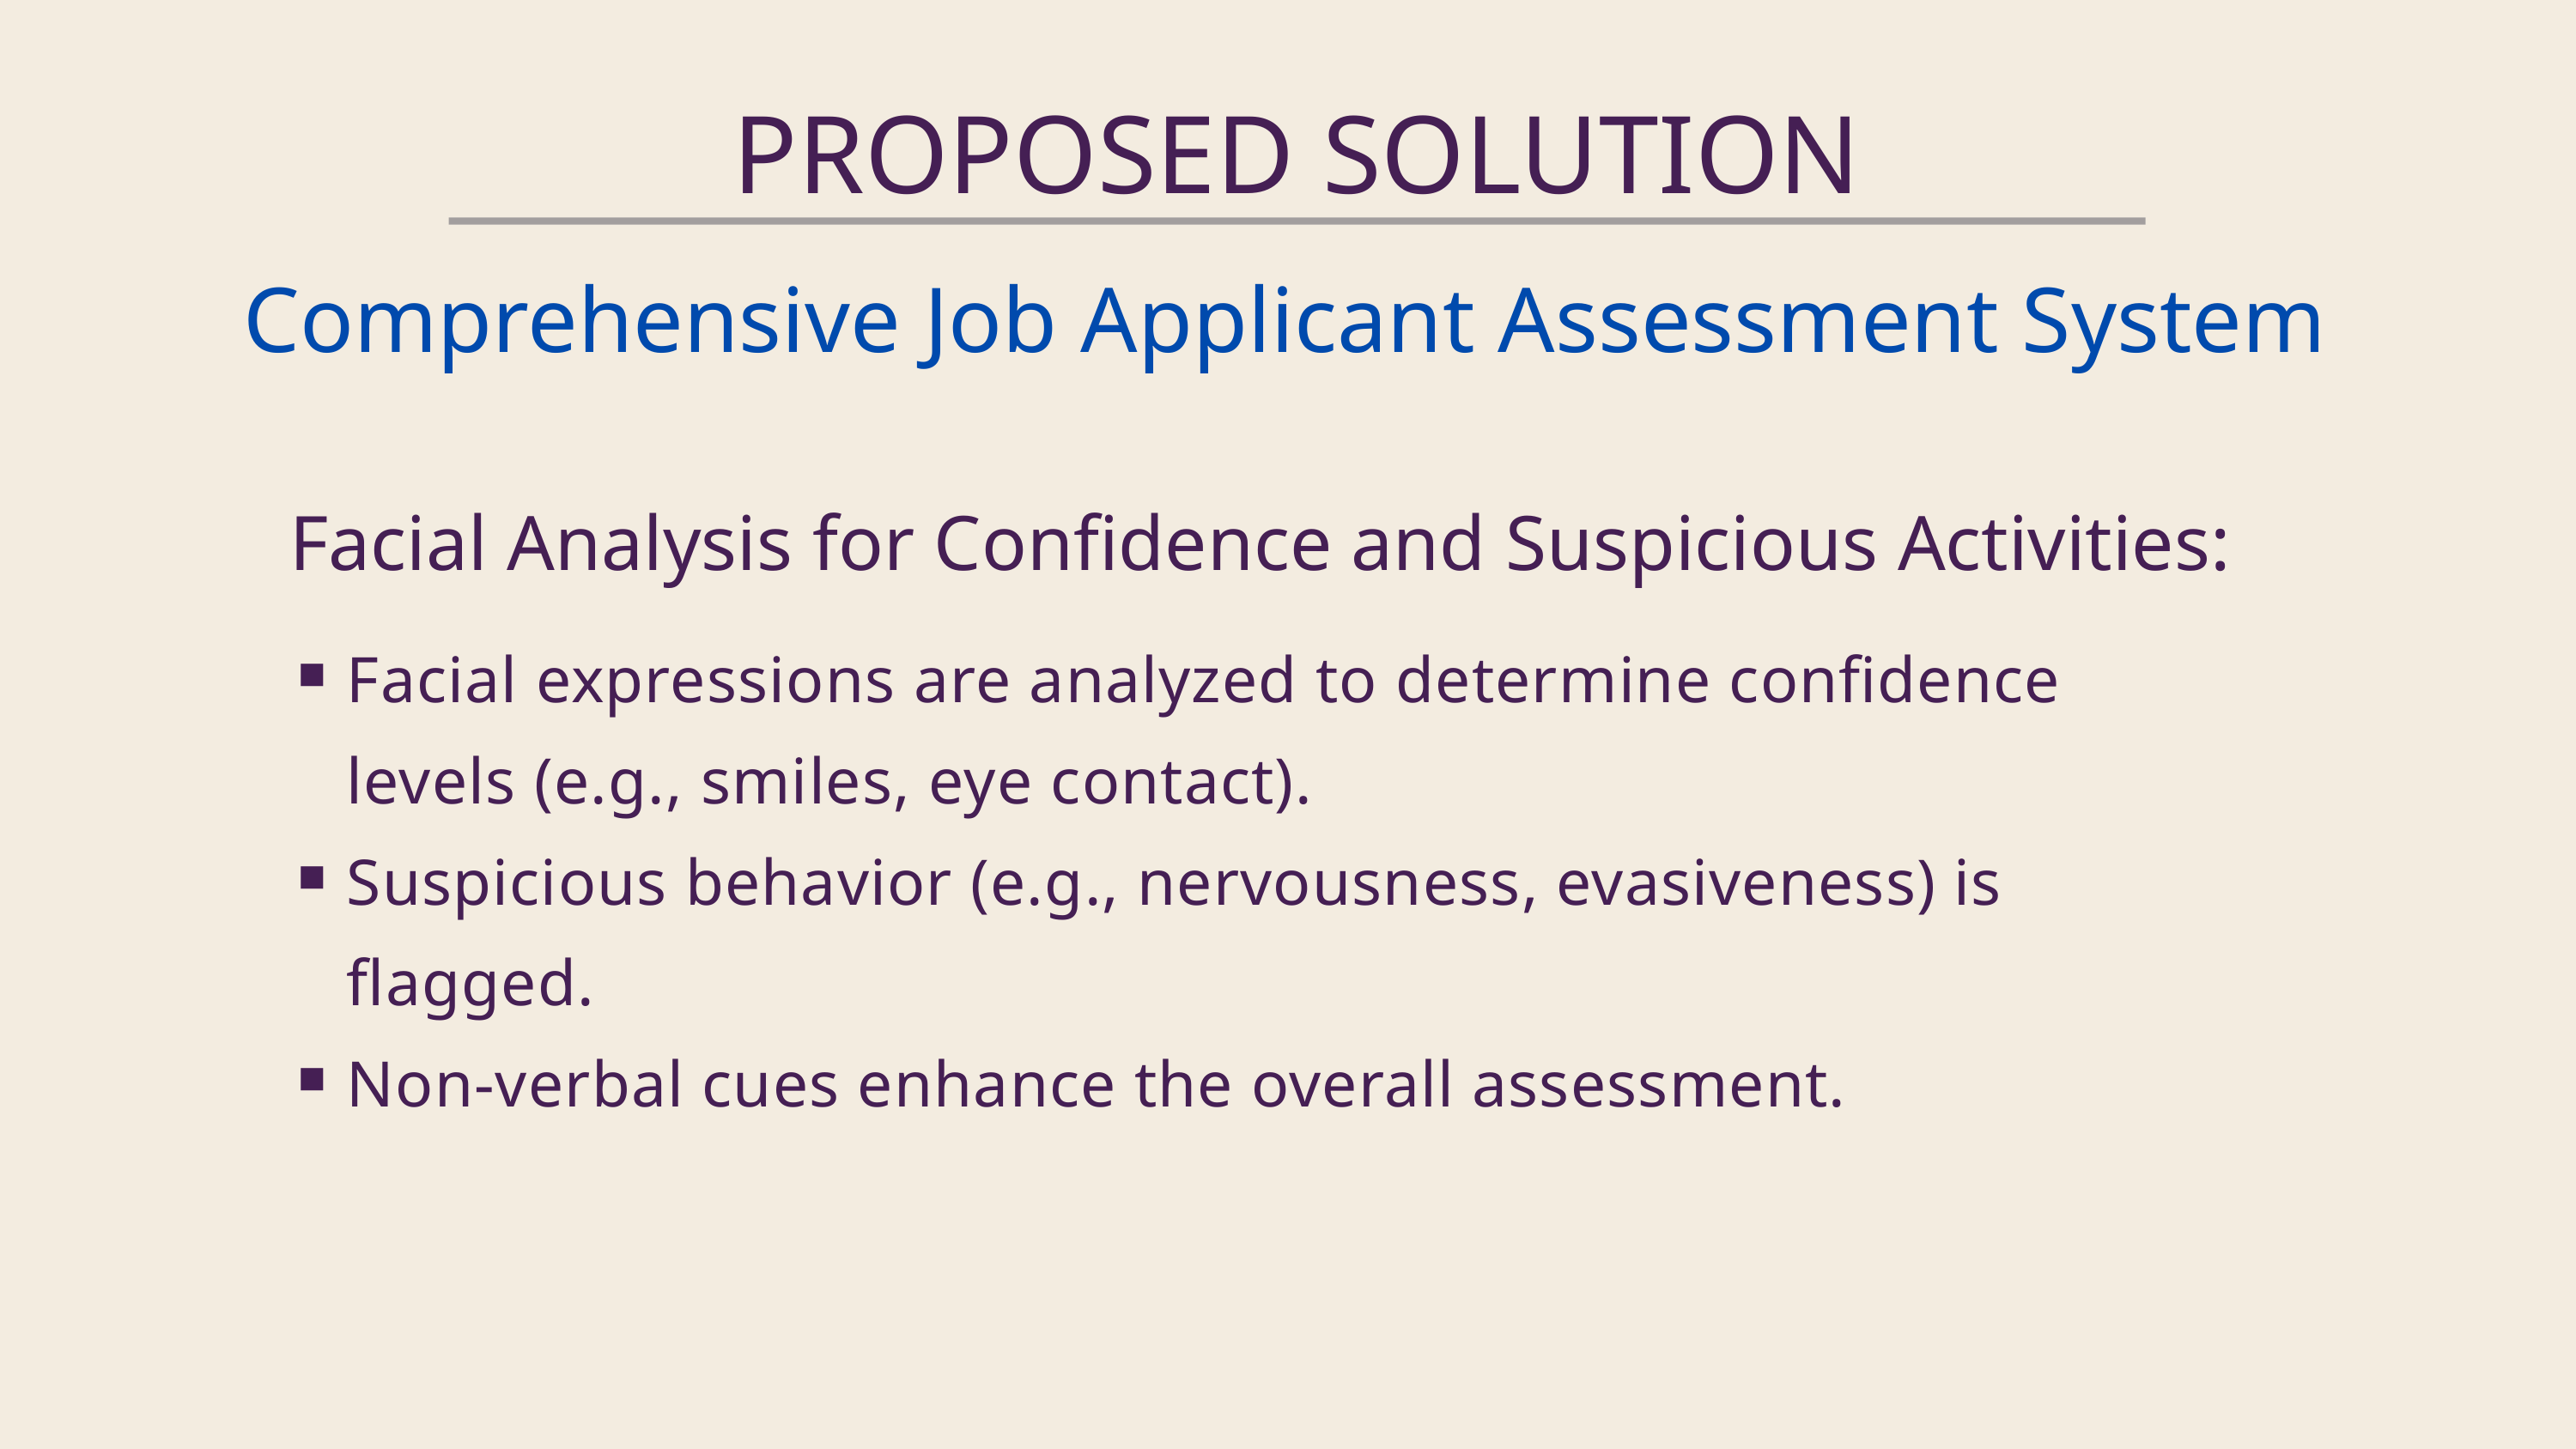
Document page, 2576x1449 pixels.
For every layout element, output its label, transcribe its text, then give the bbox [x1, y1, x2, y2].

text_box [144, 496, 2576, 1014]
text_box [119, 89, 2475, 224]
text_box Comprehensive Job Applicant Assessment System [120, 245, 2475, 371]
